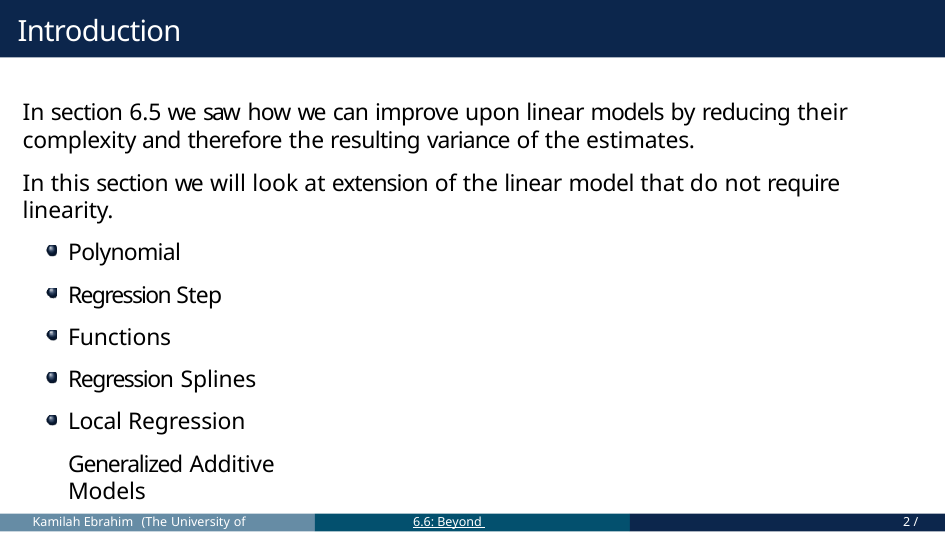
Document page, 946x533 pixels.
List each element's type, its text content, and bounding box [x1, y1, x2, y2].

title Introduction [15, 9, 433, 102]
picture [45, 245, 58, 257]
picture [45, 330, 58, 342]
text_box In section 6.5 we saw how we can improve upon linear models by reducing their complexity and therefore the resulting variance of the estimates. In this section we will look at extension of the linear model that do not require linearity. Polynomial Regression Step Functions Regression Splines Local Regression Generalized Additive Models [20, 96, 891, 505]
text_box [0, 513, 946, 532]
picture [45, 287, 58, 299]
picture [45, 372, 58, 384]
picture [45, 414, 58, 426]
